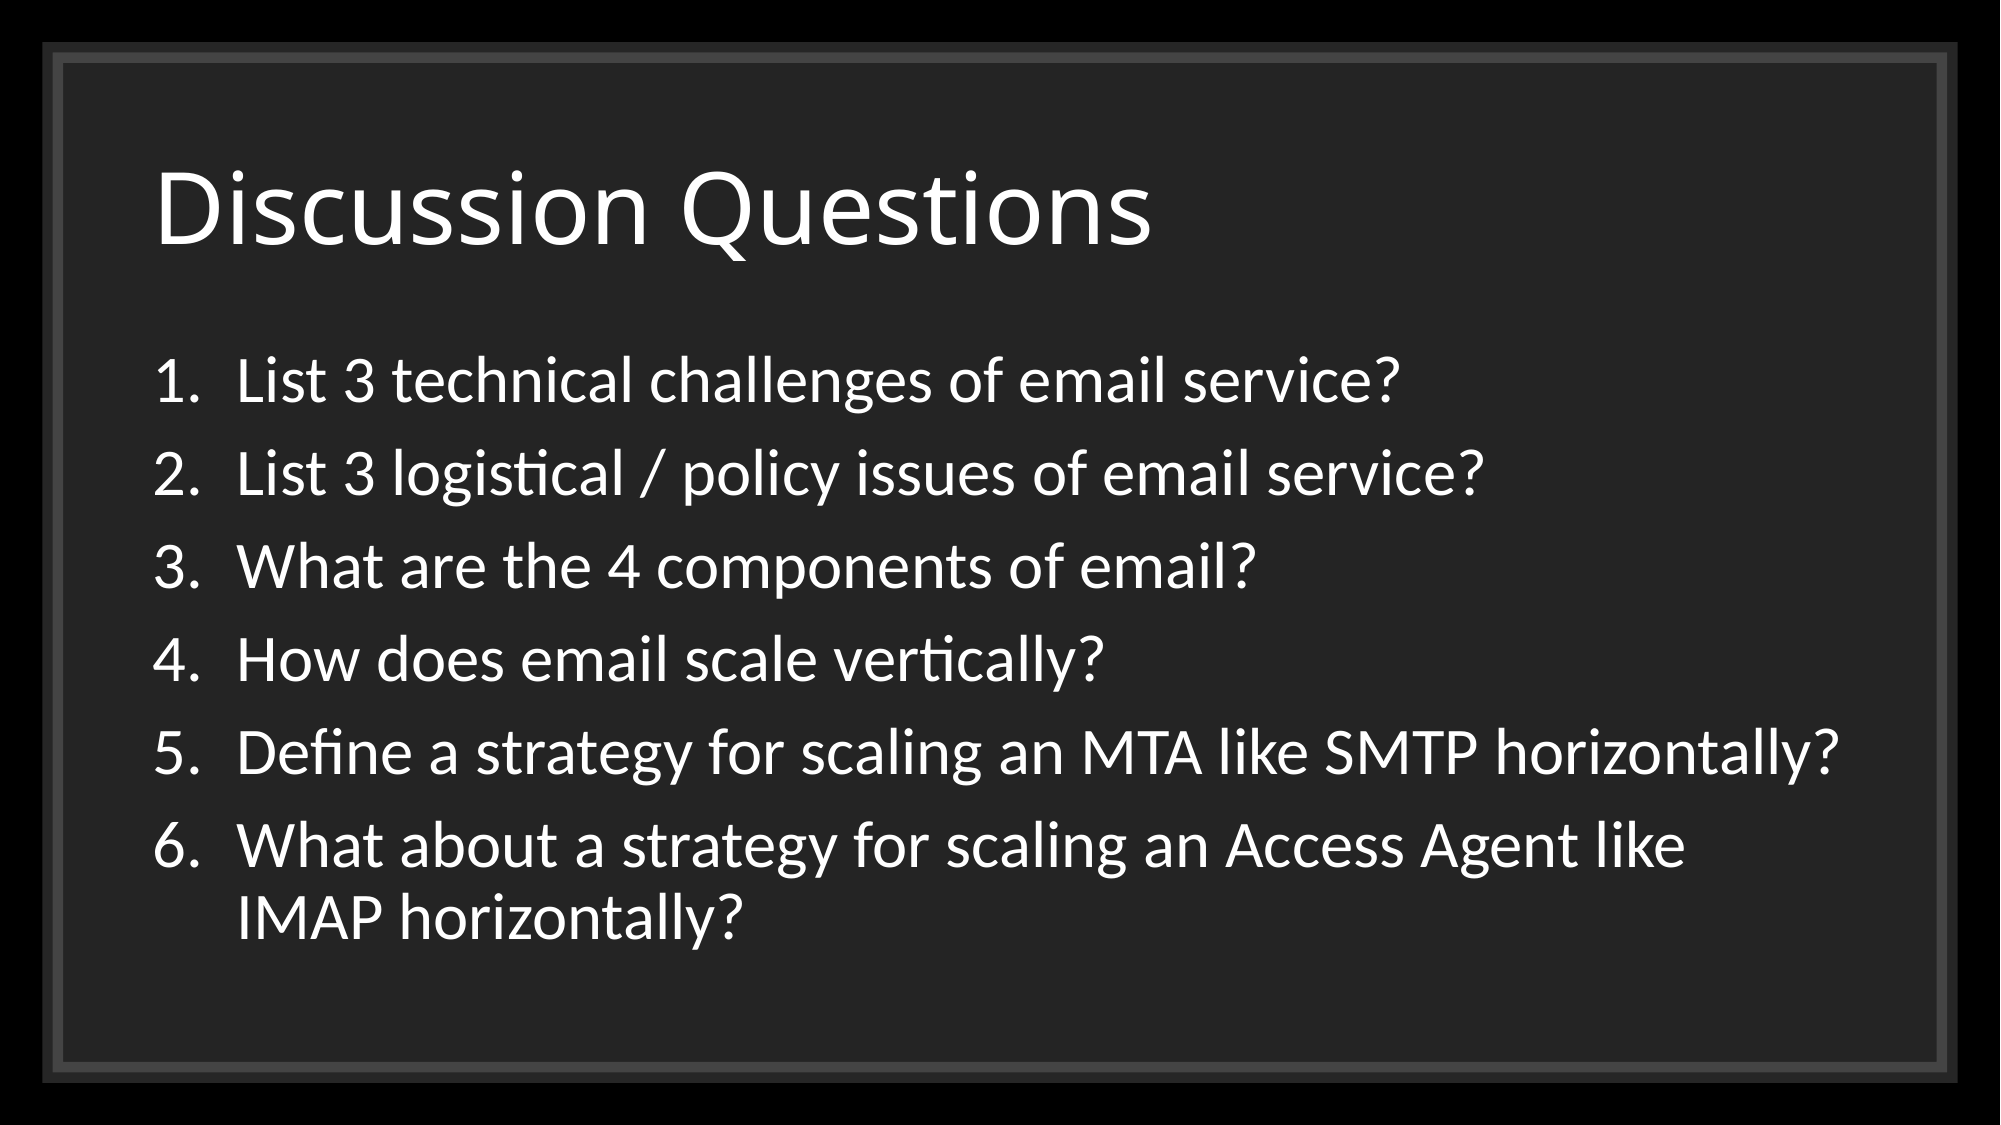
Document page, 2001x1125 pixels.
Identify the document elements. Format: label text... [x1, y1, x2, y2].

title Discussion Questions [137, 103, 1863, 322]
list List 3 technical challenges of email service? List 3 logistical / policy issues of email service? What are the 4 components of email? How does email scale vertically? Define a strategy for scaling an MTA like SMTP horizontally? What about a strategy for scaling an Access Agent like IMAP horizontally? [137, 337, 1863, 973]
text_box [52, 51, 1948, 1073]
